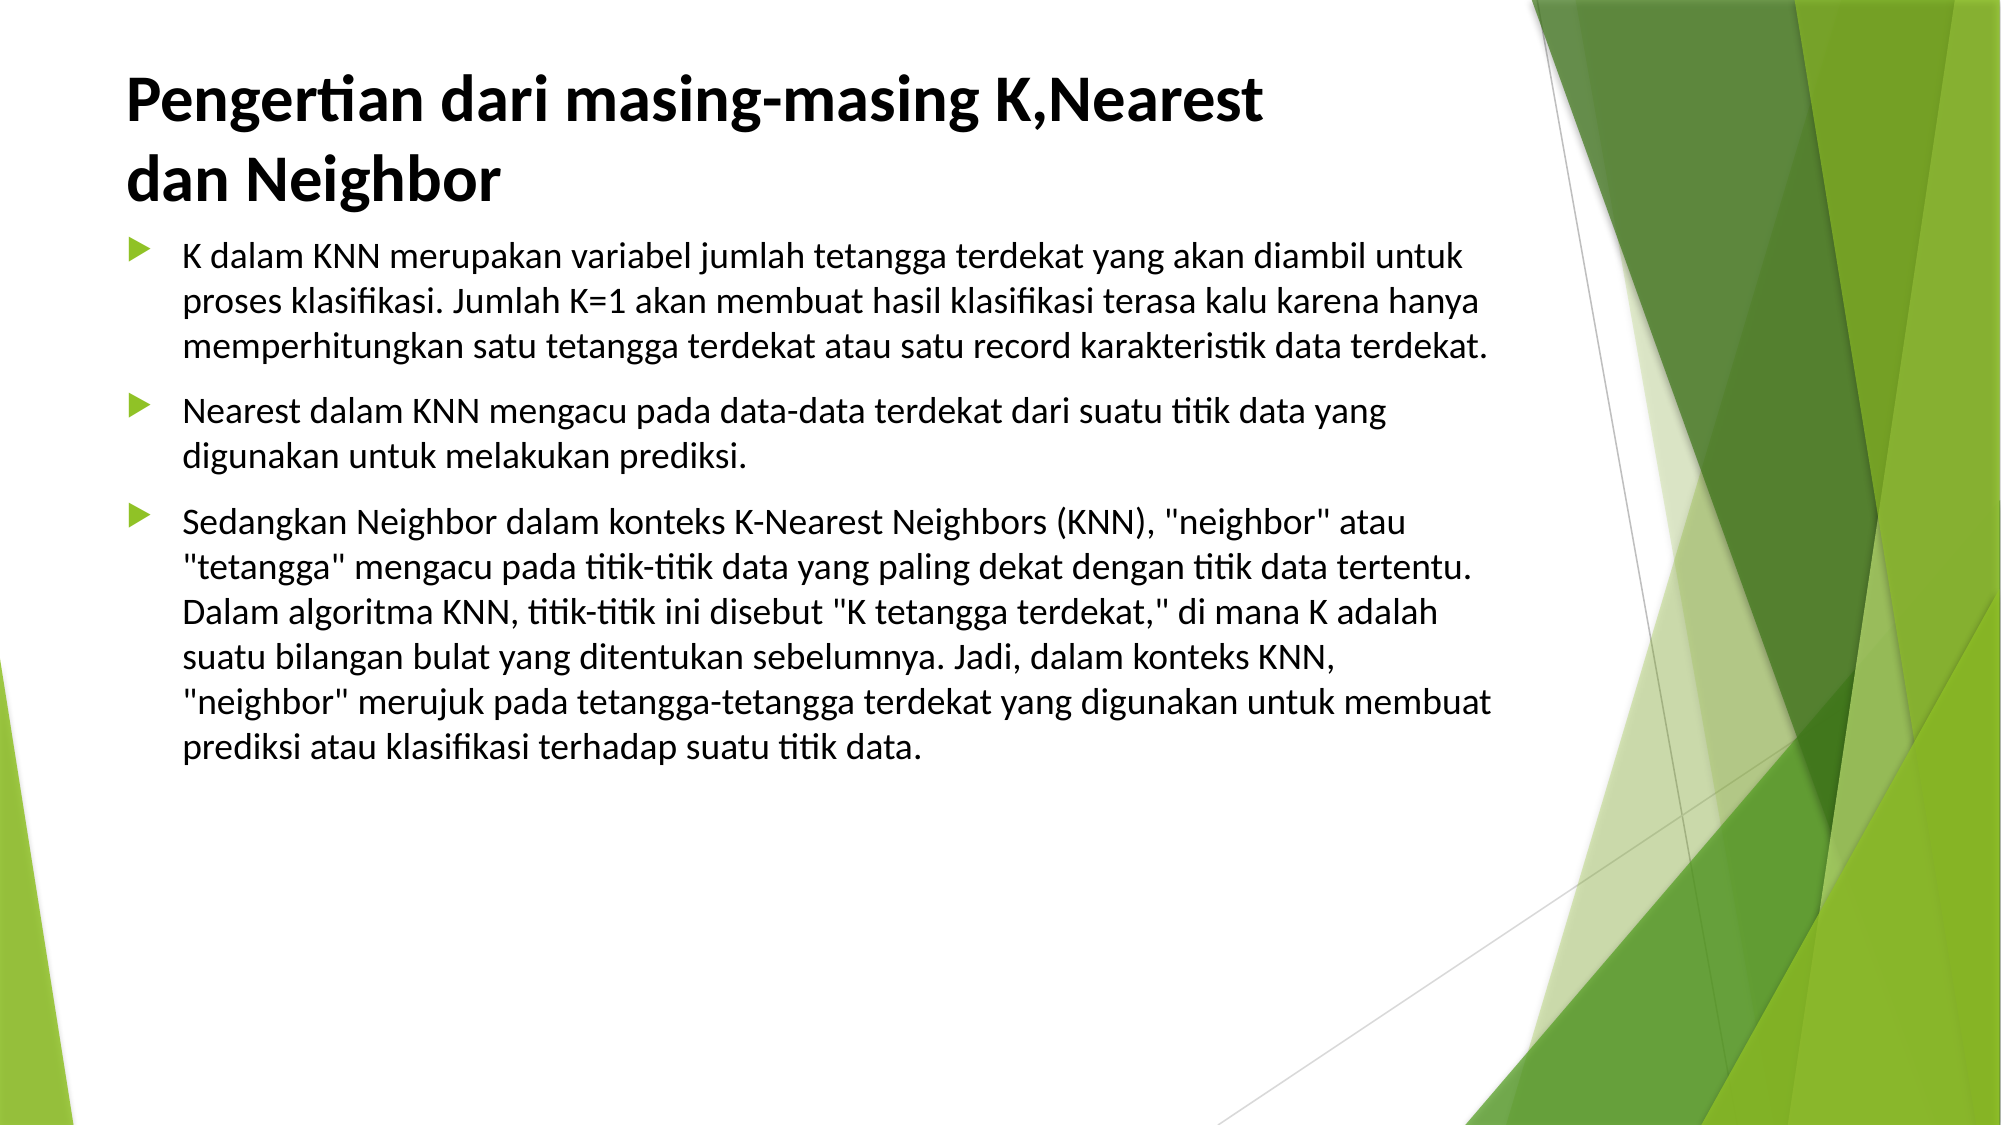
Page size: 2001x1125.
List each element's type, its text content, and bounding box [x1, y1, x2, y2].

title Pengertian dari masing-masing K,Nearest dan Neighbor [111, 47, 1293, 223]
list K dalam KNN merupakan variabel jumlah tetangga terdekat yang akan diambil untuk proses klasifikasi. Jumlah K=1 akan membuat hasil klasifikasi terasa kalu karena hanya memperhitungkan satu tetangga terdekat atau satu record karakteristik data terdekat. Nearest dalam KNN mengacu pada data-data terdekat dari suatu titik data yang digunakan untuk melakukan prediksi. Sedangkan Neighbor dalam konteks K-Nearest Neighbors (KNN), "neighbor" atau "tetangga" mengacu pada titik-titik data yang paling dekat dengan titik data tertentu. Dalam algoritma KNN, titik-titik ini disebut "K tetangga terdekat," di mana K adalah suatu bilangan bulat yang ditentukan sebelumnya. Jadi, dalam konteks KNN, "neighbor" merujuk pada tetangga-tetangga terdekat yang digunakan untuk membuat prediksi atau klasifikasi terhadap suatu titik data. [111, 223, 1522, 860]
